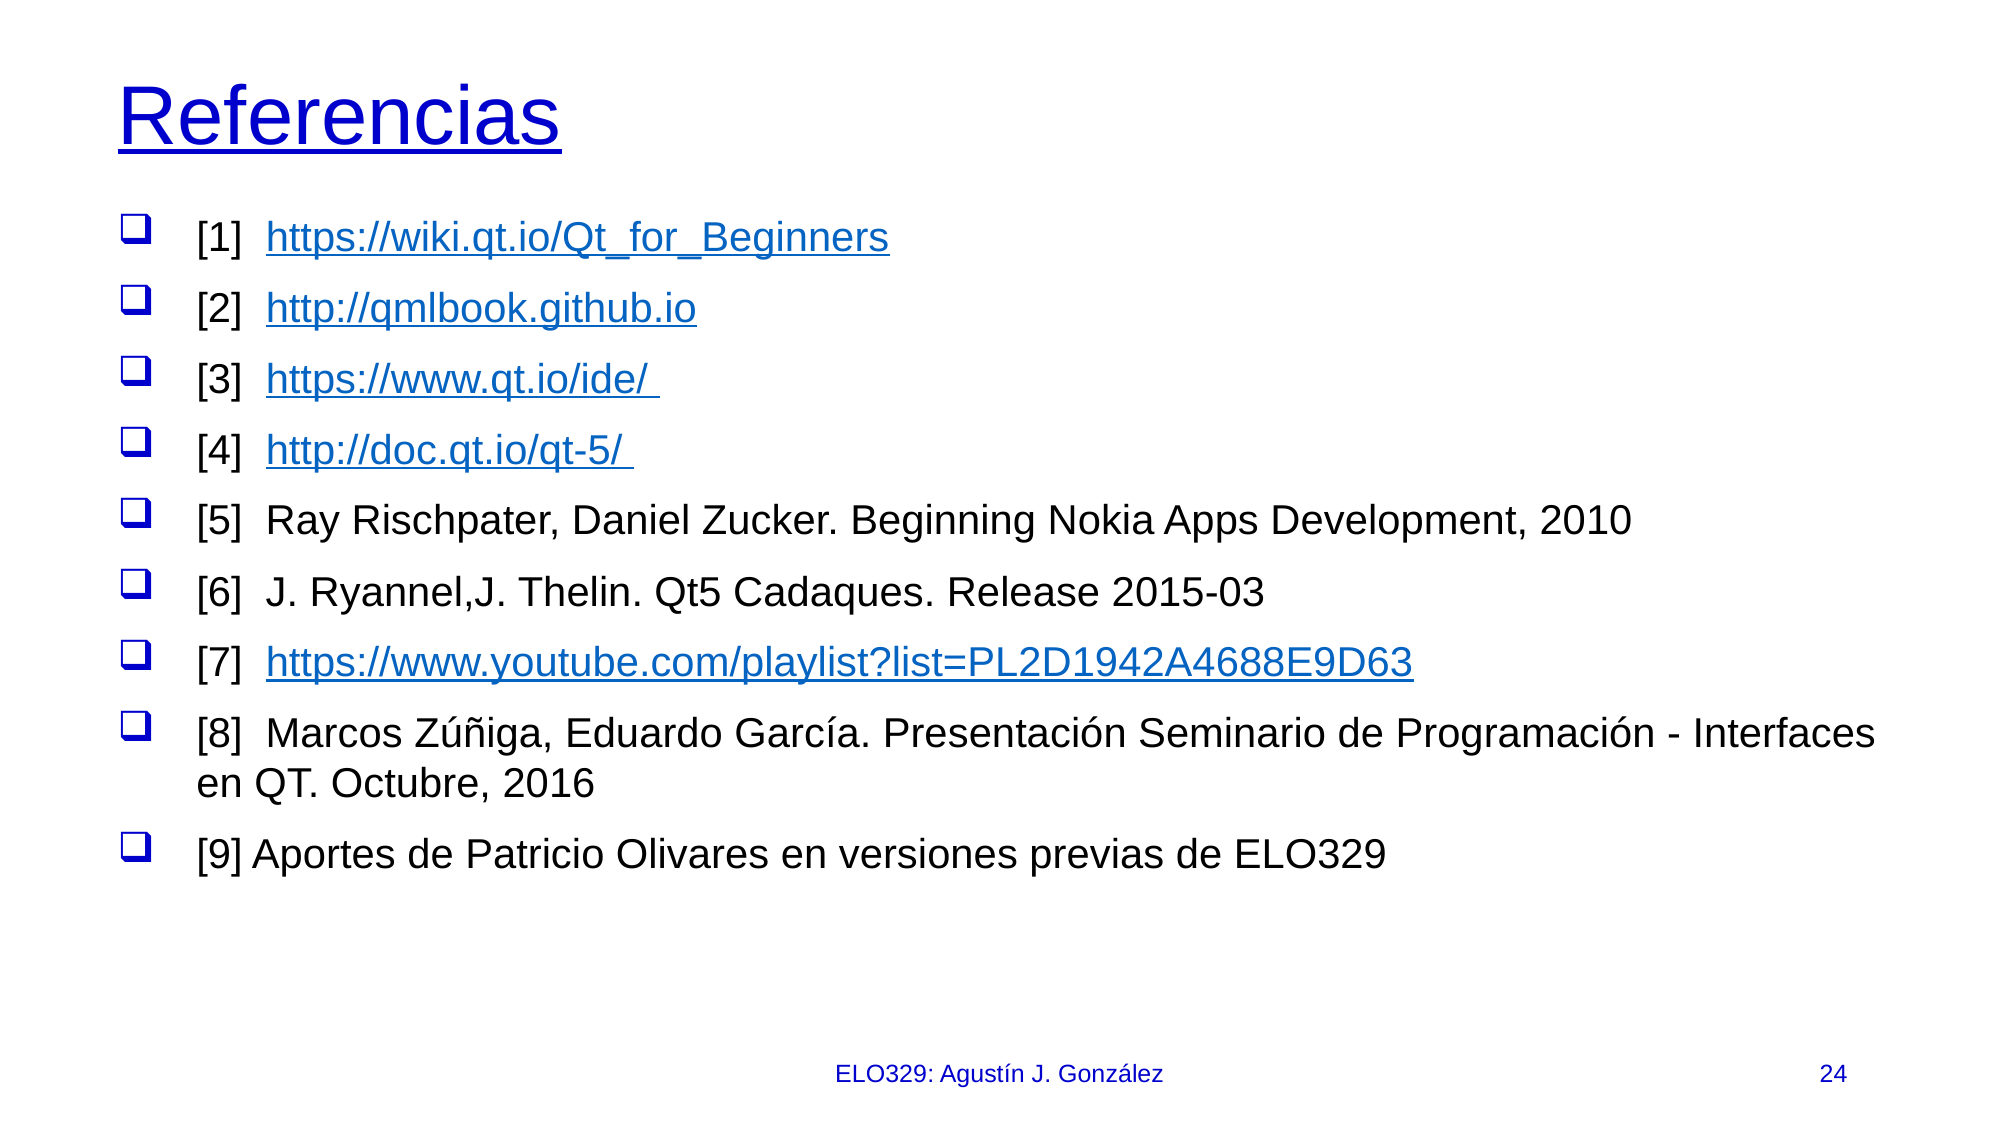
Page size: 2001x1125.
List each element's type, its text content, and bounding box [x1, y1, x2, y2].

slide_number 24 [1412, 1042, 1863, 1103]
list [1] https://wiki.qt.io/Qt_for_Beginners [2] http://qmlbook.github.io [3] https://www.qt.io/ide/ [4] http://doc.qt.io/qt-5/ [5] Ray Rischpater, Daniel Zucker. Beginning Nokia Apps Development, 2010 [6] J. Ryannel,J. Thelin. Qt5 Cadaques. Release 2015-03 [7] https://www.youtube.com/playlist?list=PL2D1942A4688E9D63 [8] Marcos Zúñiga, Eduardo García. Presentación Seminario de Programación - Interfaces en QT. Octubre, 2016 [9] Aportes de Patricio Olivares en versiones previas de ELO329 [102, 202, 1915, 1043]
title Referencias [102, 46, 1915, 189]
footer ELO329: Agustín J. González [662, 1042, 1338, 1103]
